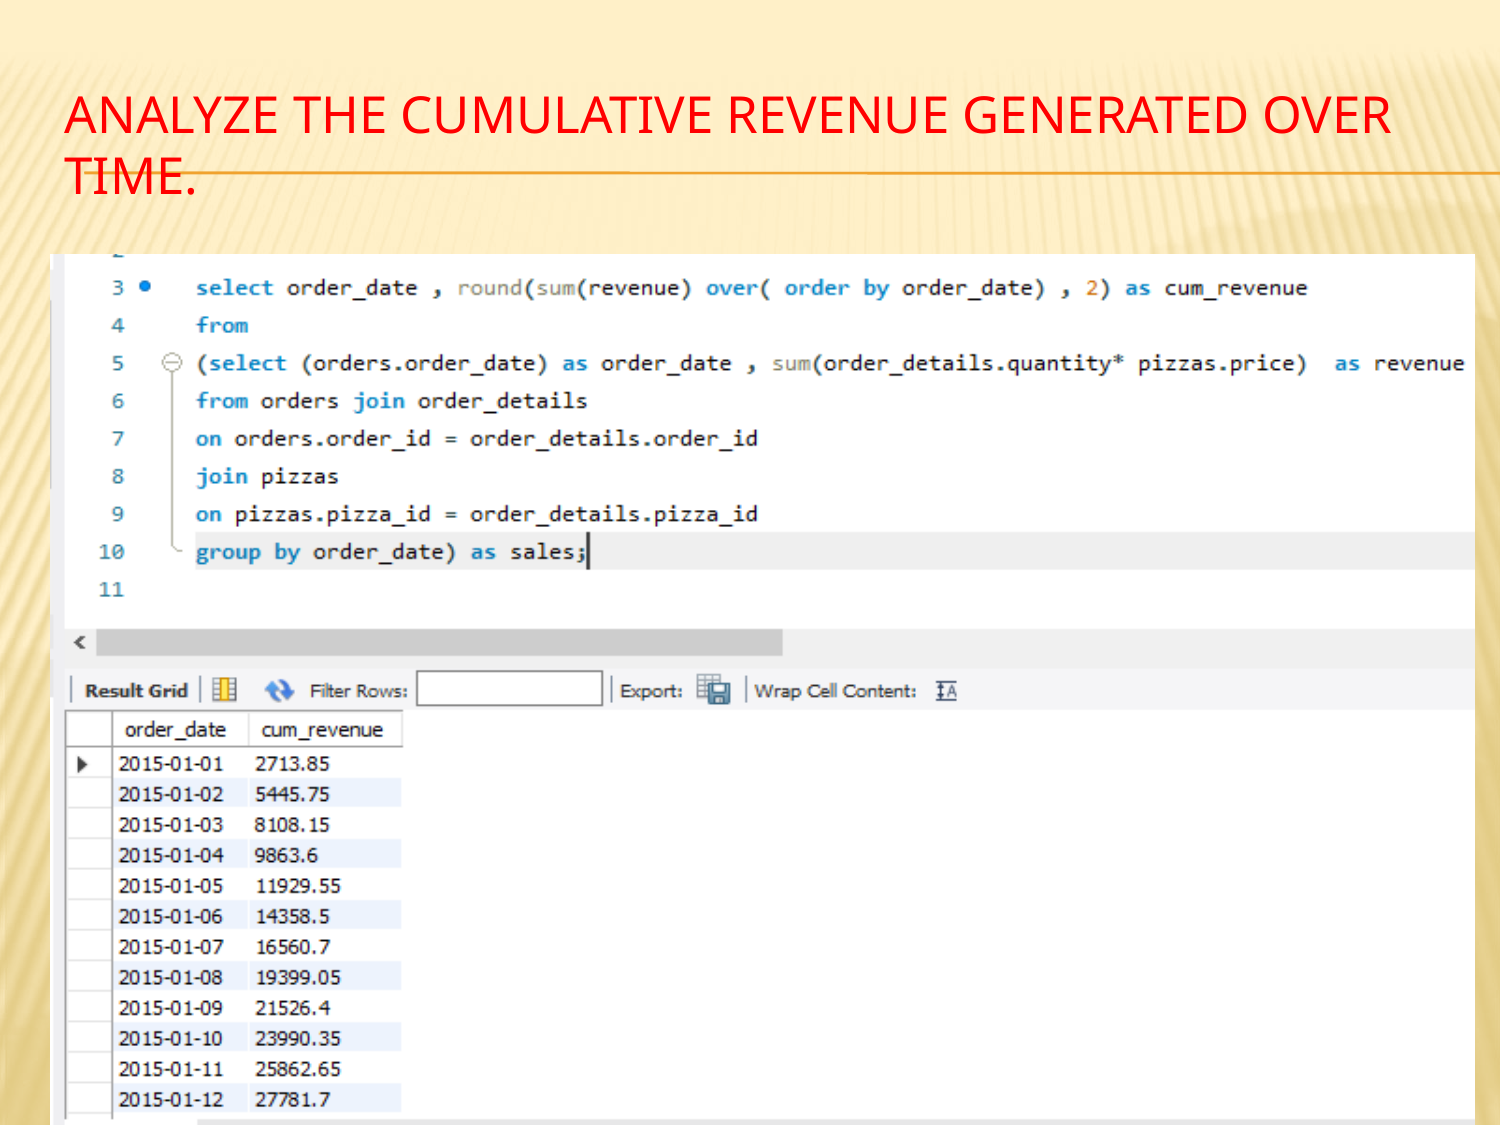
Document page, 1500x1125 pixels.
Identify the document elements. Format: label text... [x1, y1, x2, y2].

title Analyze the cumulative revenue generated over time. [50, 75, 1475, 213]
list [49, 254, 1476, 1125]
